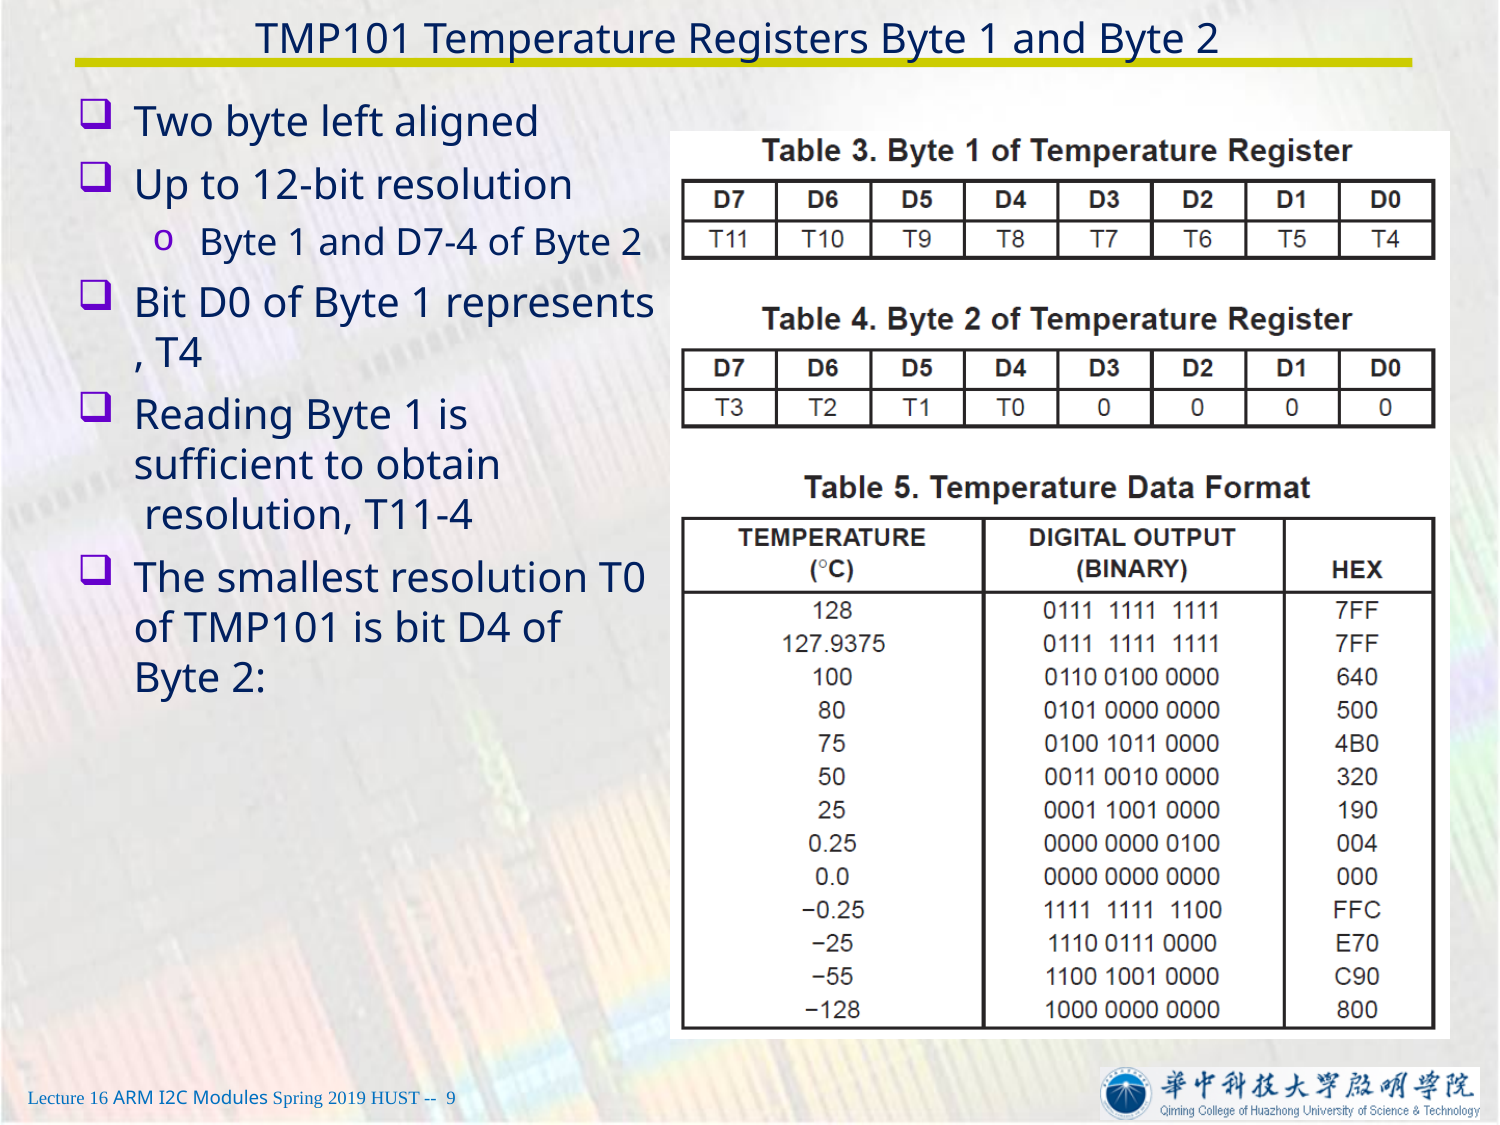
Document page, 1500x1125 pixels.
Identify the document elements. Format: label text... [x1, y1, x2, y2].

picture [0, 0, 1500, 1125]
title TMP101 Temperature Registers Byte 1 and Byte 2 [24, 11, 1450, 66]
